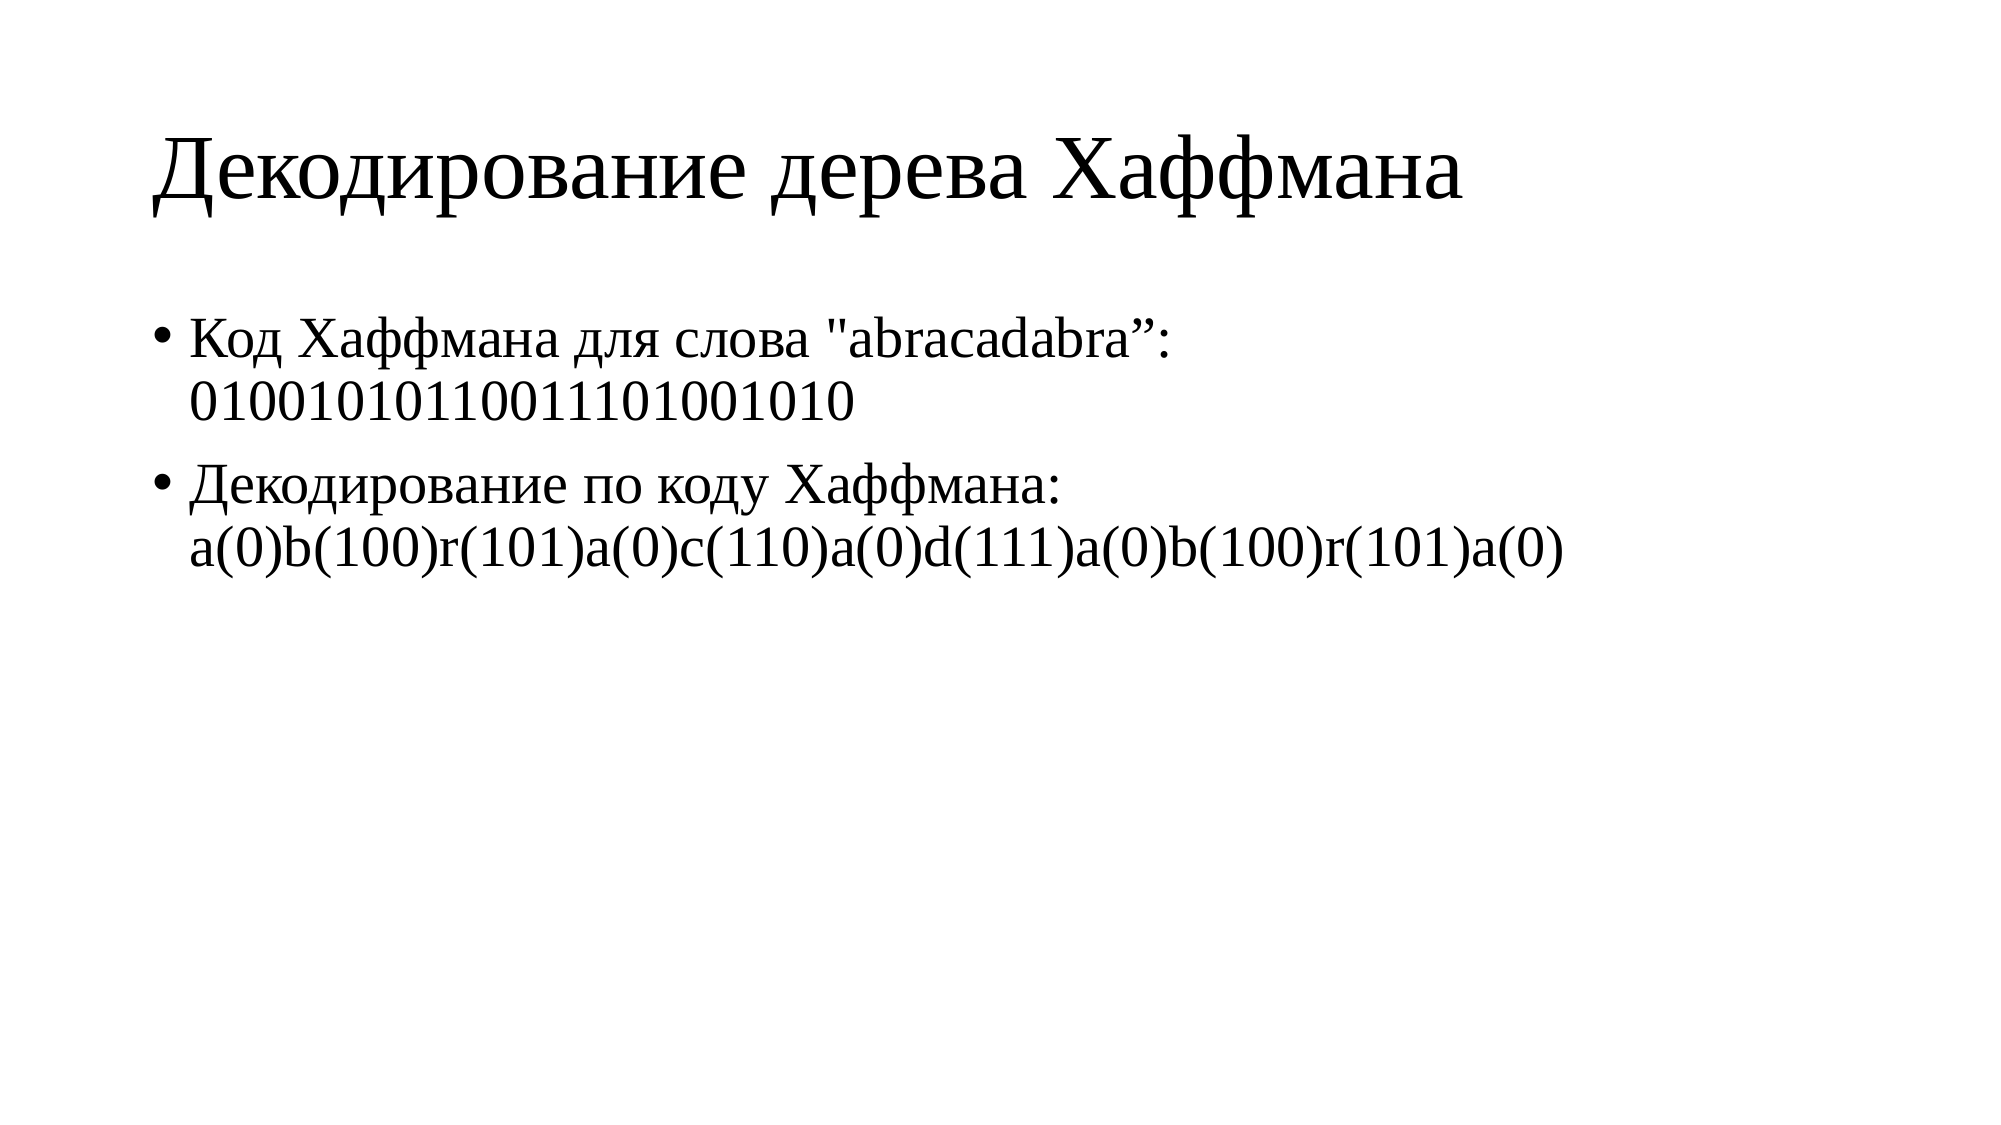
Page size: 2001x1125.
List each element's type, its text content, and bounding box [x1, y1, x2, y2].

list Код Хаффмана для слова "abracadabra”: 01001010110011101001010 Декодирование по коду Хаффмана: a(0)b(100)r(101)a(0)c(110)a(0)d(111)a(0)b(100)r(101)a(0) [137, 299, 1863, 1014]
title Декодирование дерева Хаффмана [137, 59, 1863, 278]
